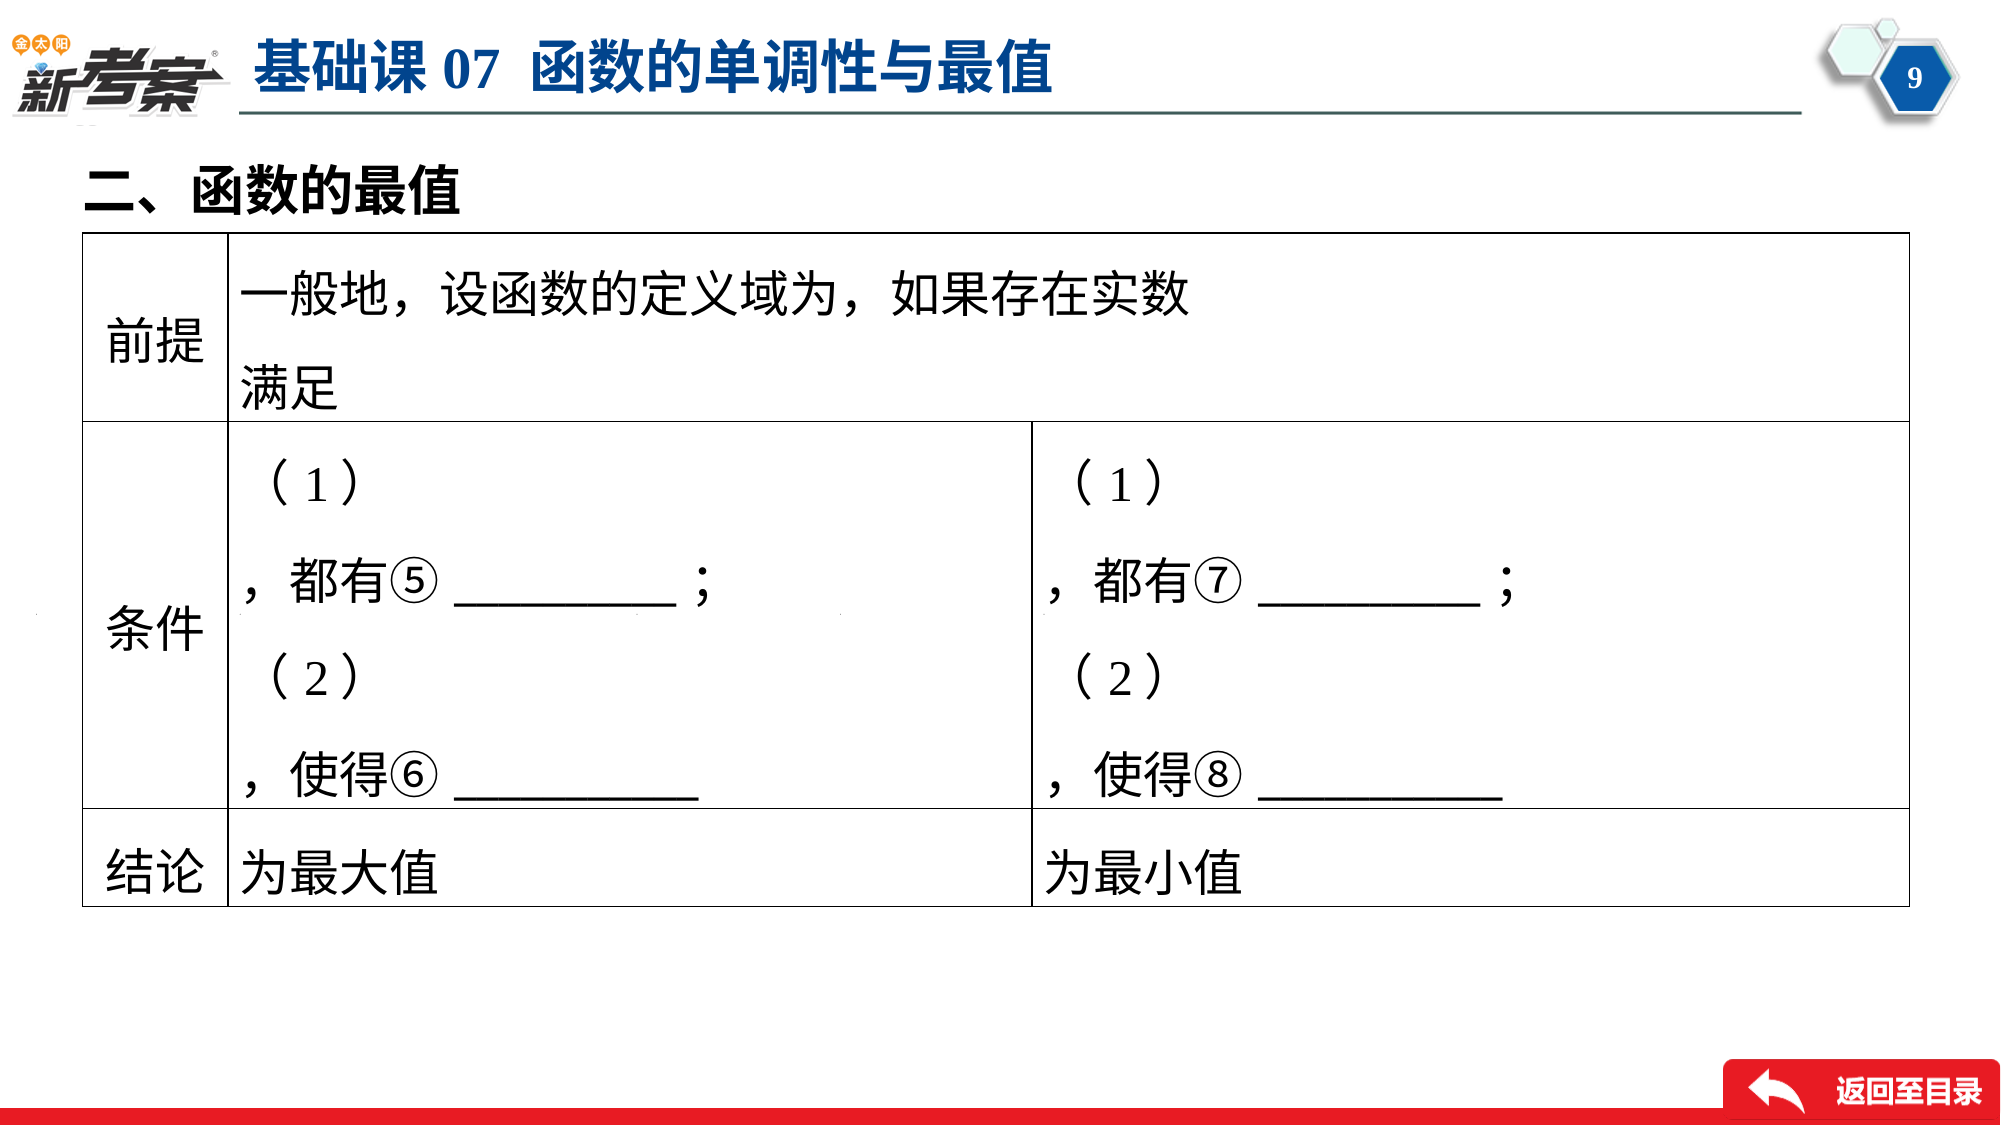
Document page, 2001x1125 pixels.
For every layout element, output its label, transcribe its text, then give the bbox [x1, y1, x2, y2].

text_box 二、函数的最值 [82, 124, 1917, 280]
picture [0, 0, 2001, 1125]
